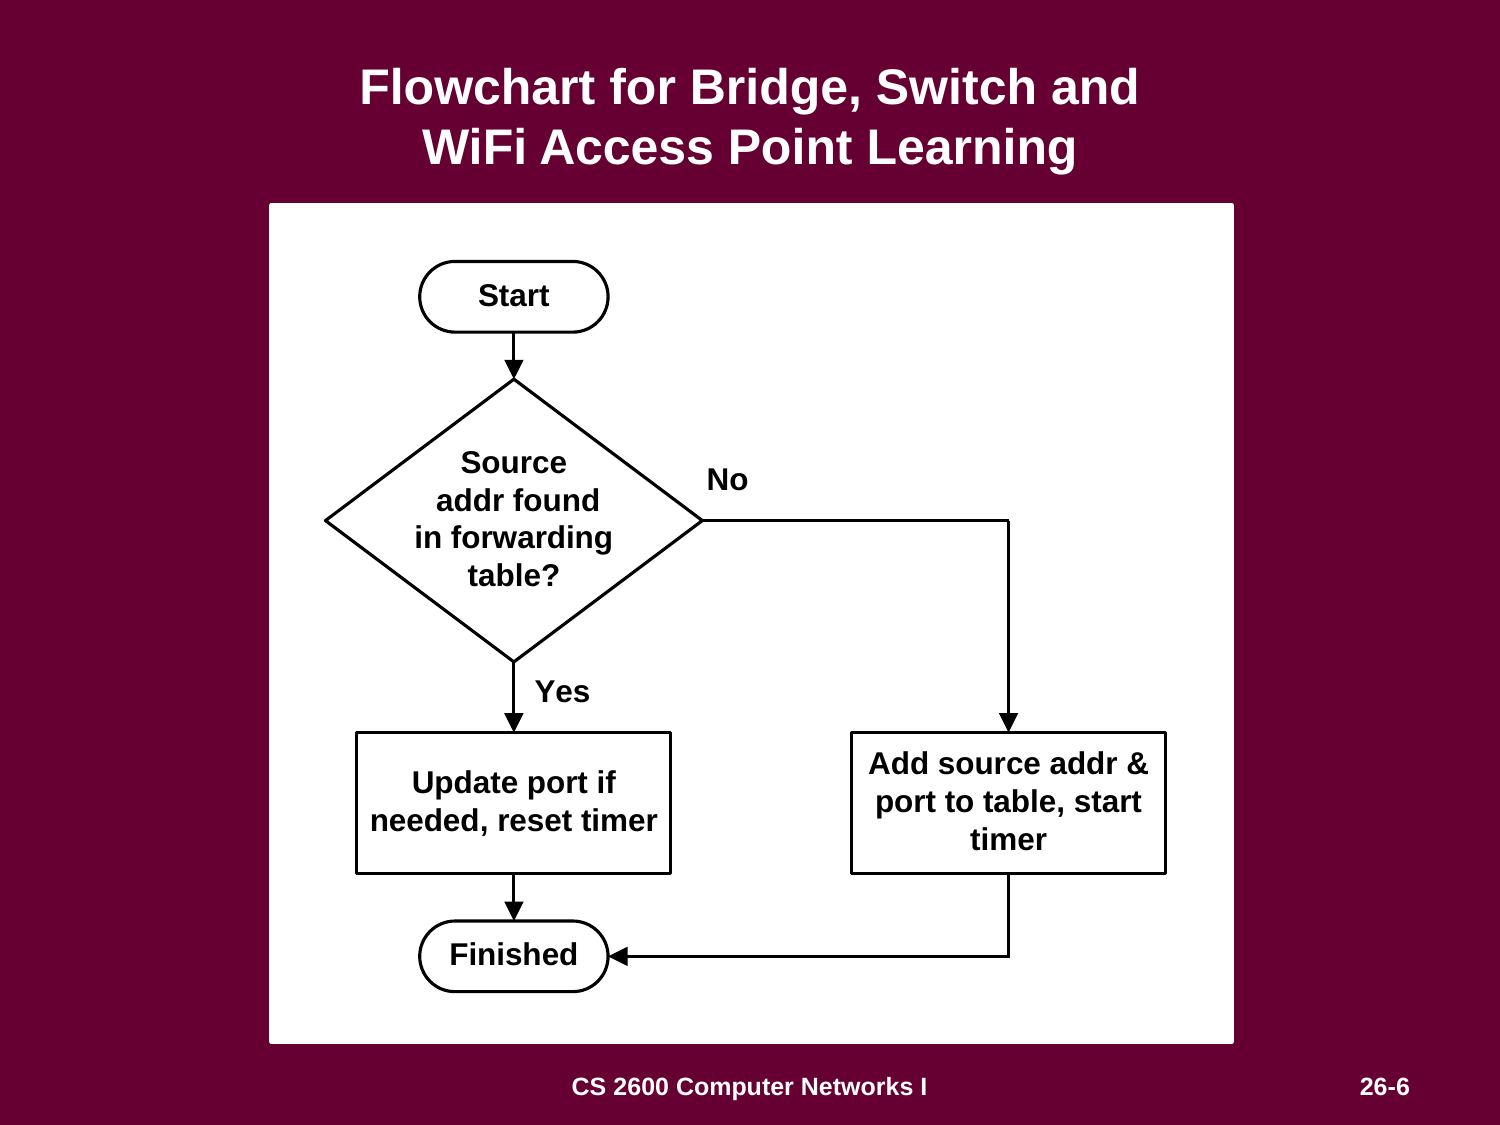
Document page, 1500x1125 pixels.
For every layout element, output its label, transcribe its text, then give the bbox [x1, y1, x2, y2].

title Flowchart for Bridge, Switch and WiFi Access Point Learning [74, 44, 1426, 186]
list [319, 255, 1172, 998]
slide_number 26-6 [1074, 1062, 1426, 1103]
text_box [269, 203, 1234, 1044]
footer CS 2600 Computer Networks I [299, 1062, 1074, 1103]
